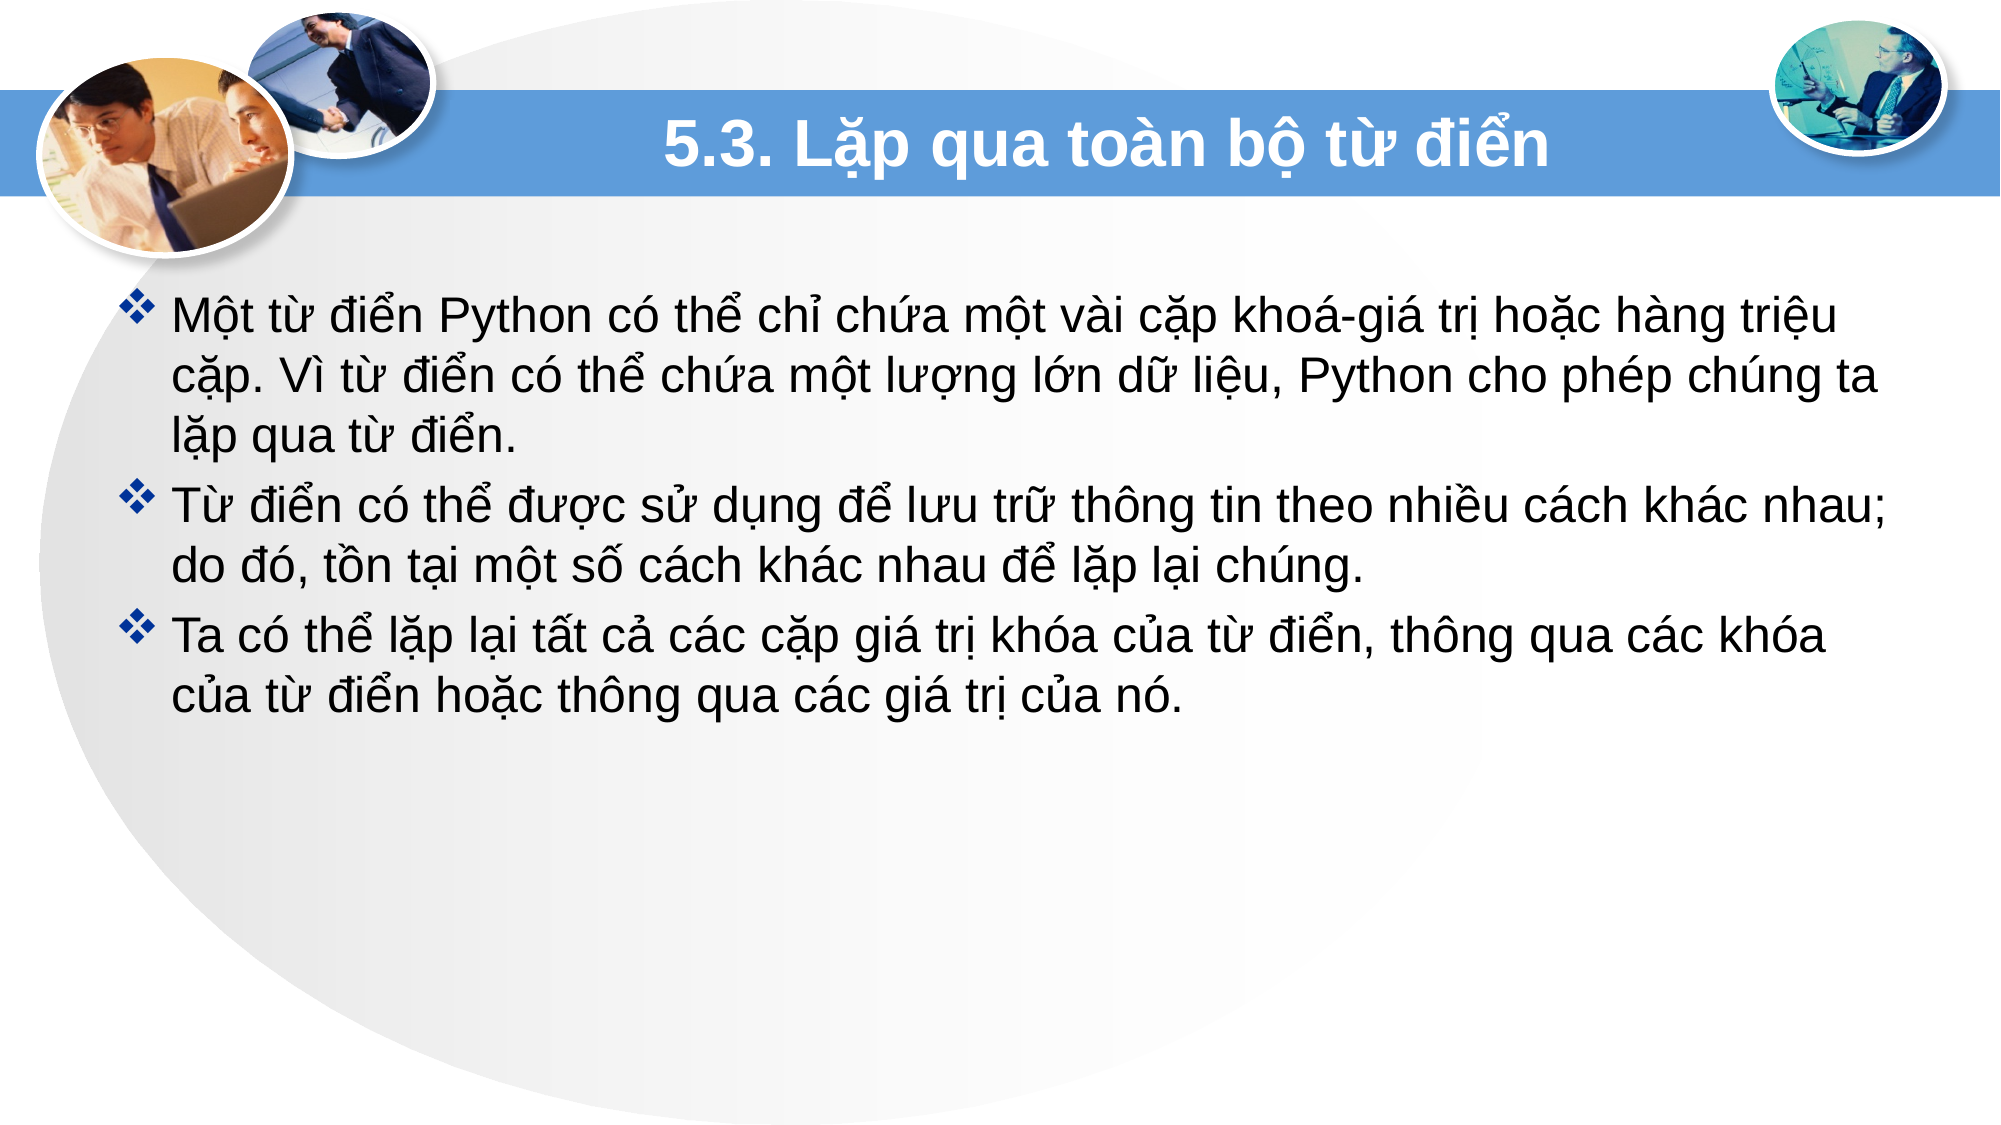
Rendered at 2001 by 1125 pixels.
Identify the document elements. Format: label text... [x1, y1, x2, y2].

picture [1775, 21, 1941, 150]
title 5.3. Lặp qua toàn bộ từ điển [450, 99, 1767, 180]
list Một từ điển Python có thể chỉ chứa một vài cặp khoá-giá trị hoặc hàng triệu cặp. Vì từ điển có thể chứa một lượng lớn dữ liệu, Python cho phép chúng ta lặp qua từ điển. Từ điển có thể được sử dụng để lưu trữ thông tin theo nhiều cách khác nhau; do đó, tồn tại một số cách khác nhau để lặp lại chúng. Ta có thể lặp lại tất cả các cặp giá trị khóa của từ điển, thông qua các khóa của từ điển hoặc thông qua các giá trị của nó. [99, 275, 1909, 1038]
picture [43, 58, 288, 252]
picture [248, 13, 430, 152]
